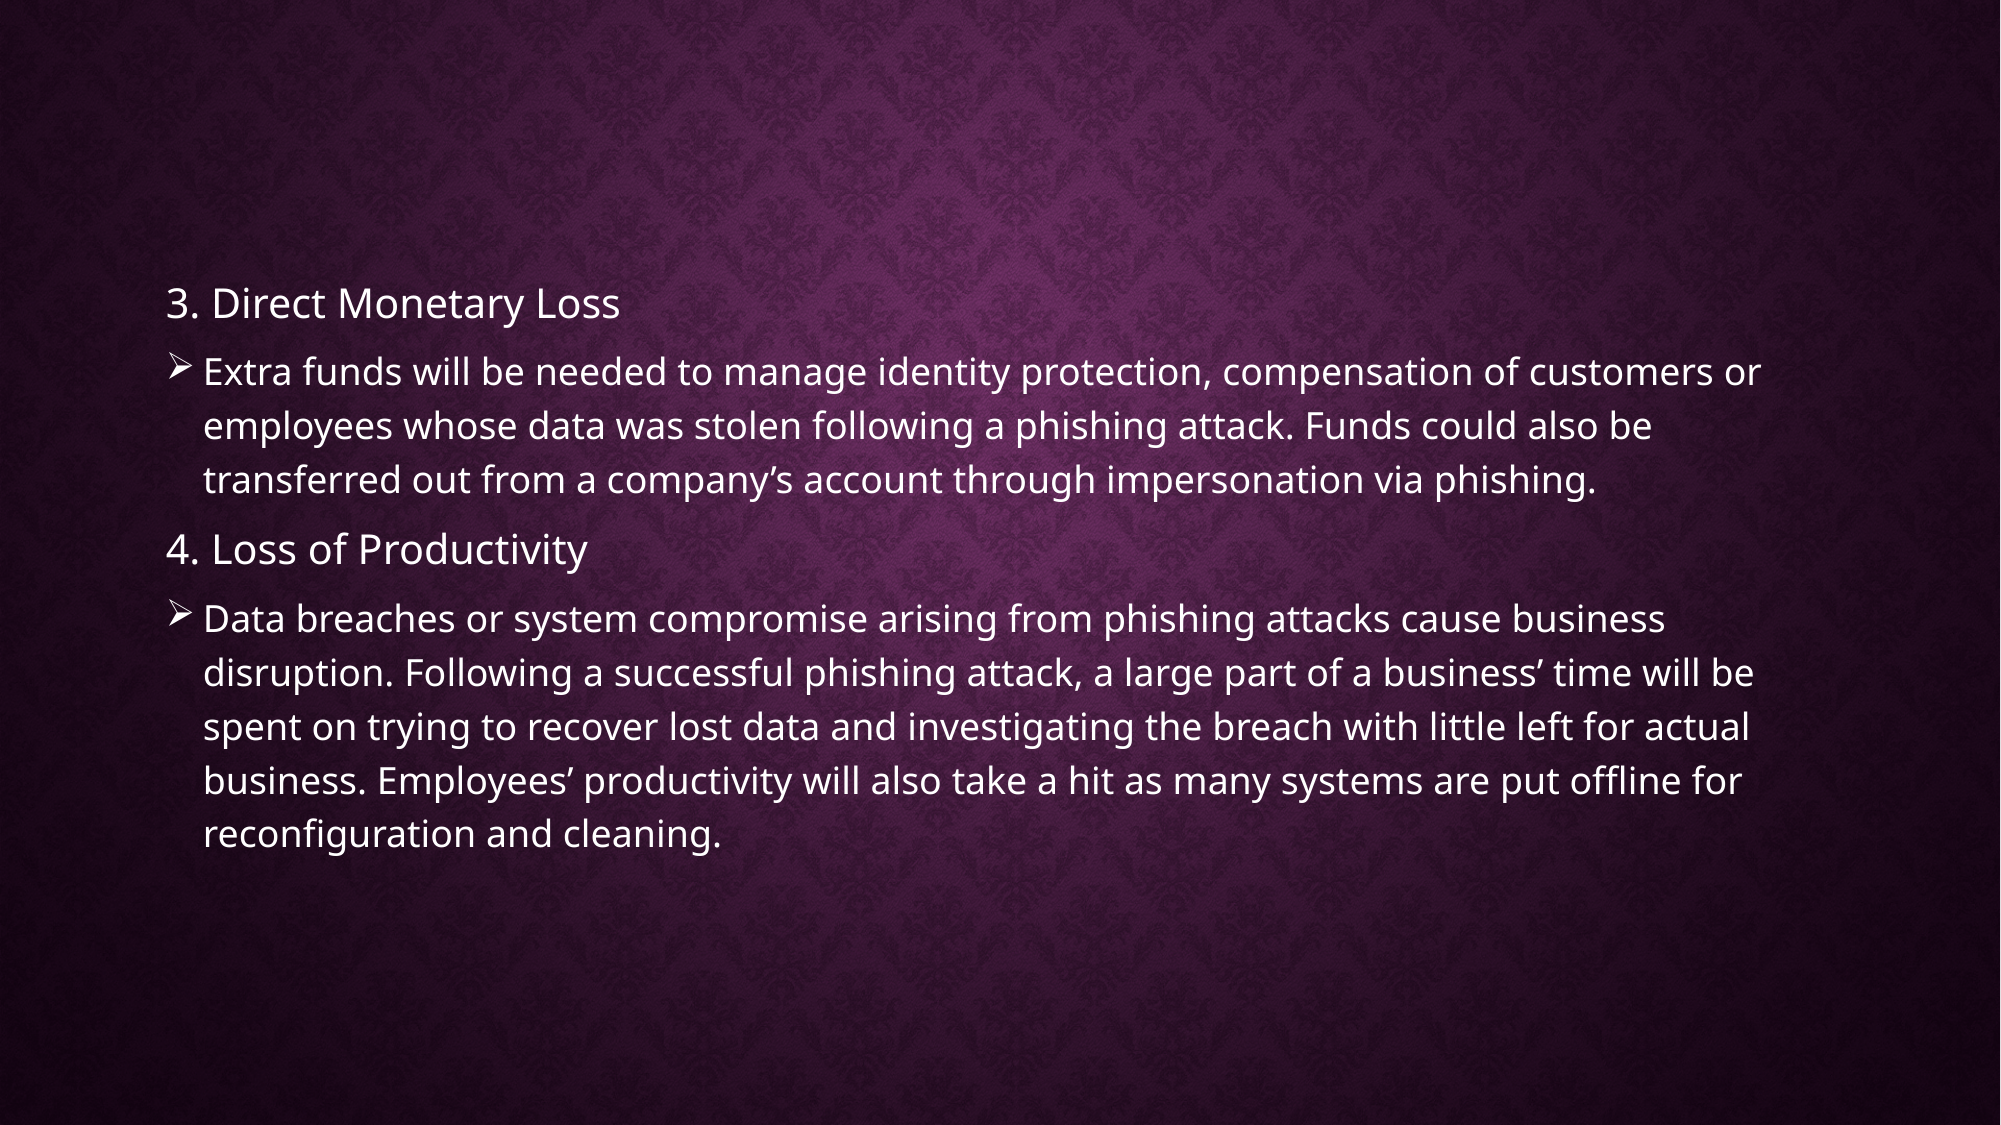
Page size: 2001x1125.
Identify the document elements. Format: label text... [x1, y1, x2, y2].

list 3. Direct Monetary Loss Extra funds will be needed to manage identity protection, compensation of customers or employees whose data was stolen following a phishing attack. Funds could also be transferred out from a company’s account through impersonation via phishing. 4. Loss of Productivity Data breaches or system compromise arising from phishing attacks cause business disruption. Following a successful phishing attack, a large part of a business’ time will be spent on trying to recover lost data and investigating the breach with little left for actual business. Employees’ productivity will also take a hit as many systems are put offline for reconfiguration and cleaning. [150, 259, 1850, 866]
